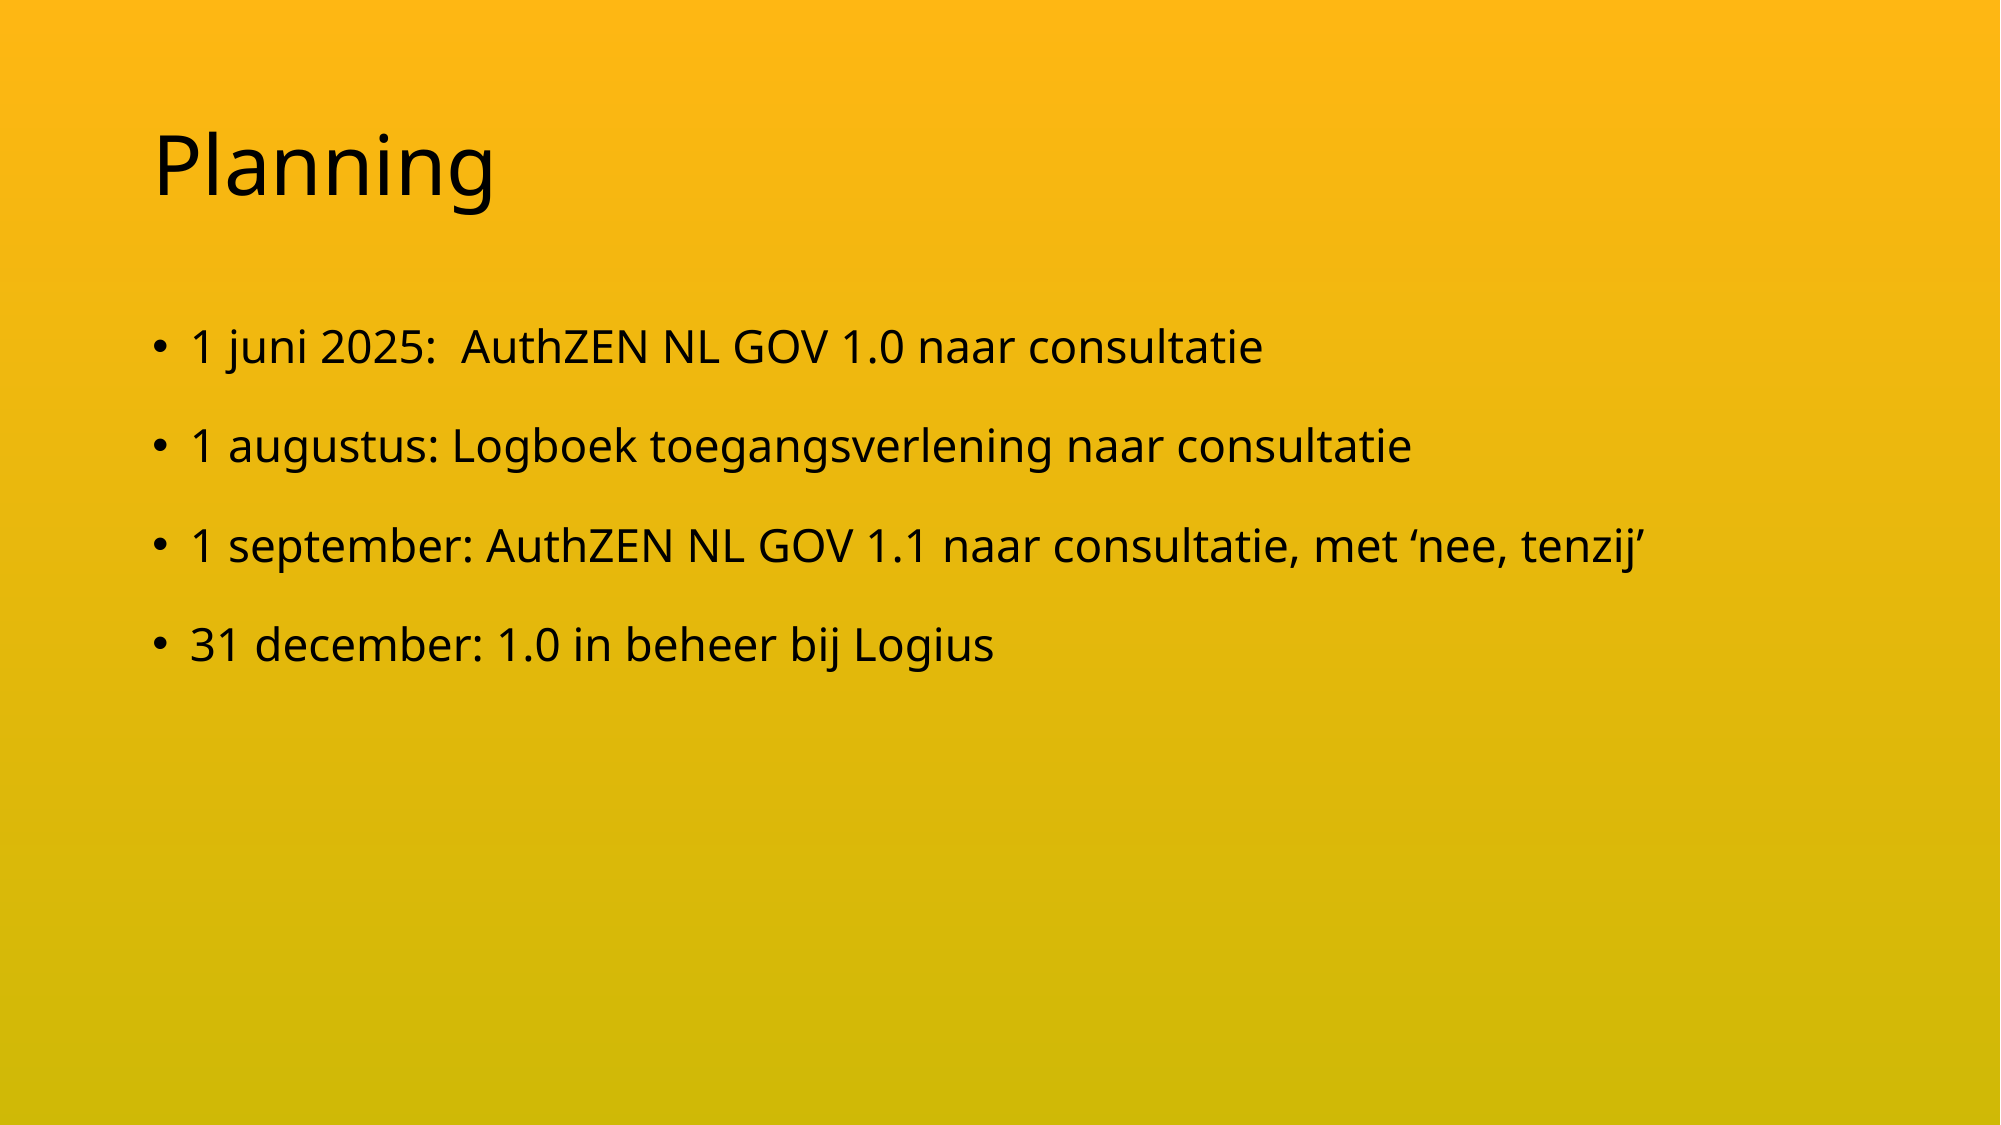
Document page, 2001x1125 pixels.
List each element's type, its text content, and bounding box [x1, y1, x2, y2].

title Planning [137, 59, 1863, 278]
list 1 juni 2025: AuthZEN NL GOV 1.0 naar consultatie 1 augustus: Logboek toegangsverlening naar consultatie 1 september: AuthZEN NL GOV 1.1 naar consultatie, met ‘nee, tenzij’ 31 december: 1.0 in beheer bij Logius [137, 299, 1674, 1066]
